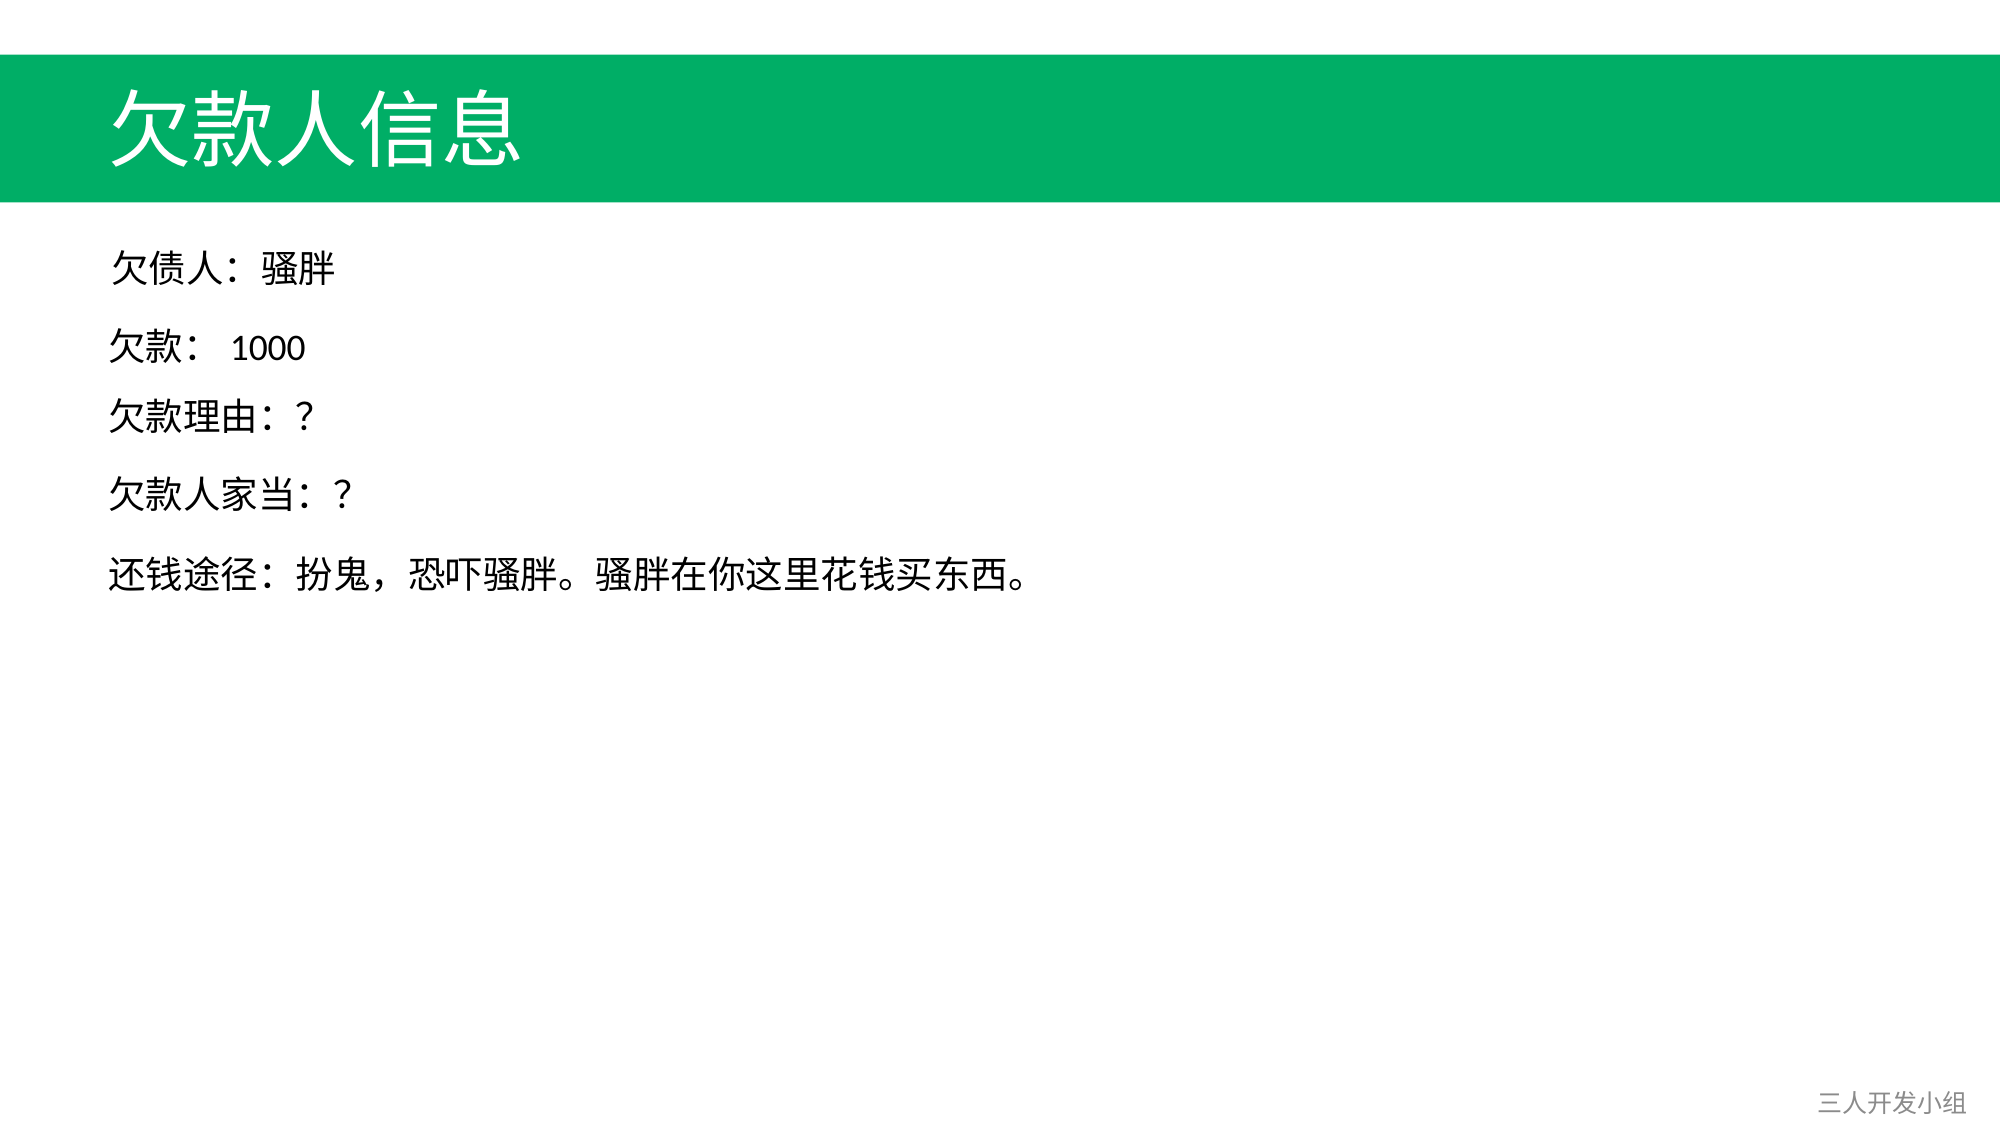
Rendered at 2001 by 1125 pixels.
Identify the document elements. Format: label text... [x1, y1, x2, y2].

footer 三人开发小组 [1784, 1082, 2000, 1123]
text_box 欠款人家当：？ [93, 463, 1521, 523]
text_box 欠款理由：？ [93, 385, 648, 445]
text_box [0, 54, 2000, 203]
text_box 欠款人信息 [93, 70, 799, 185]
text_box 欠款：1000 [93, 315, 353, 375]
text_box 还钱途径：扮鬼，恐吓骚胖。骚胖在你这里花钱买东西。 [93, 543, 1159, 604]
text_box 欠债人：骚胖 [96, 237, 356, 297]
